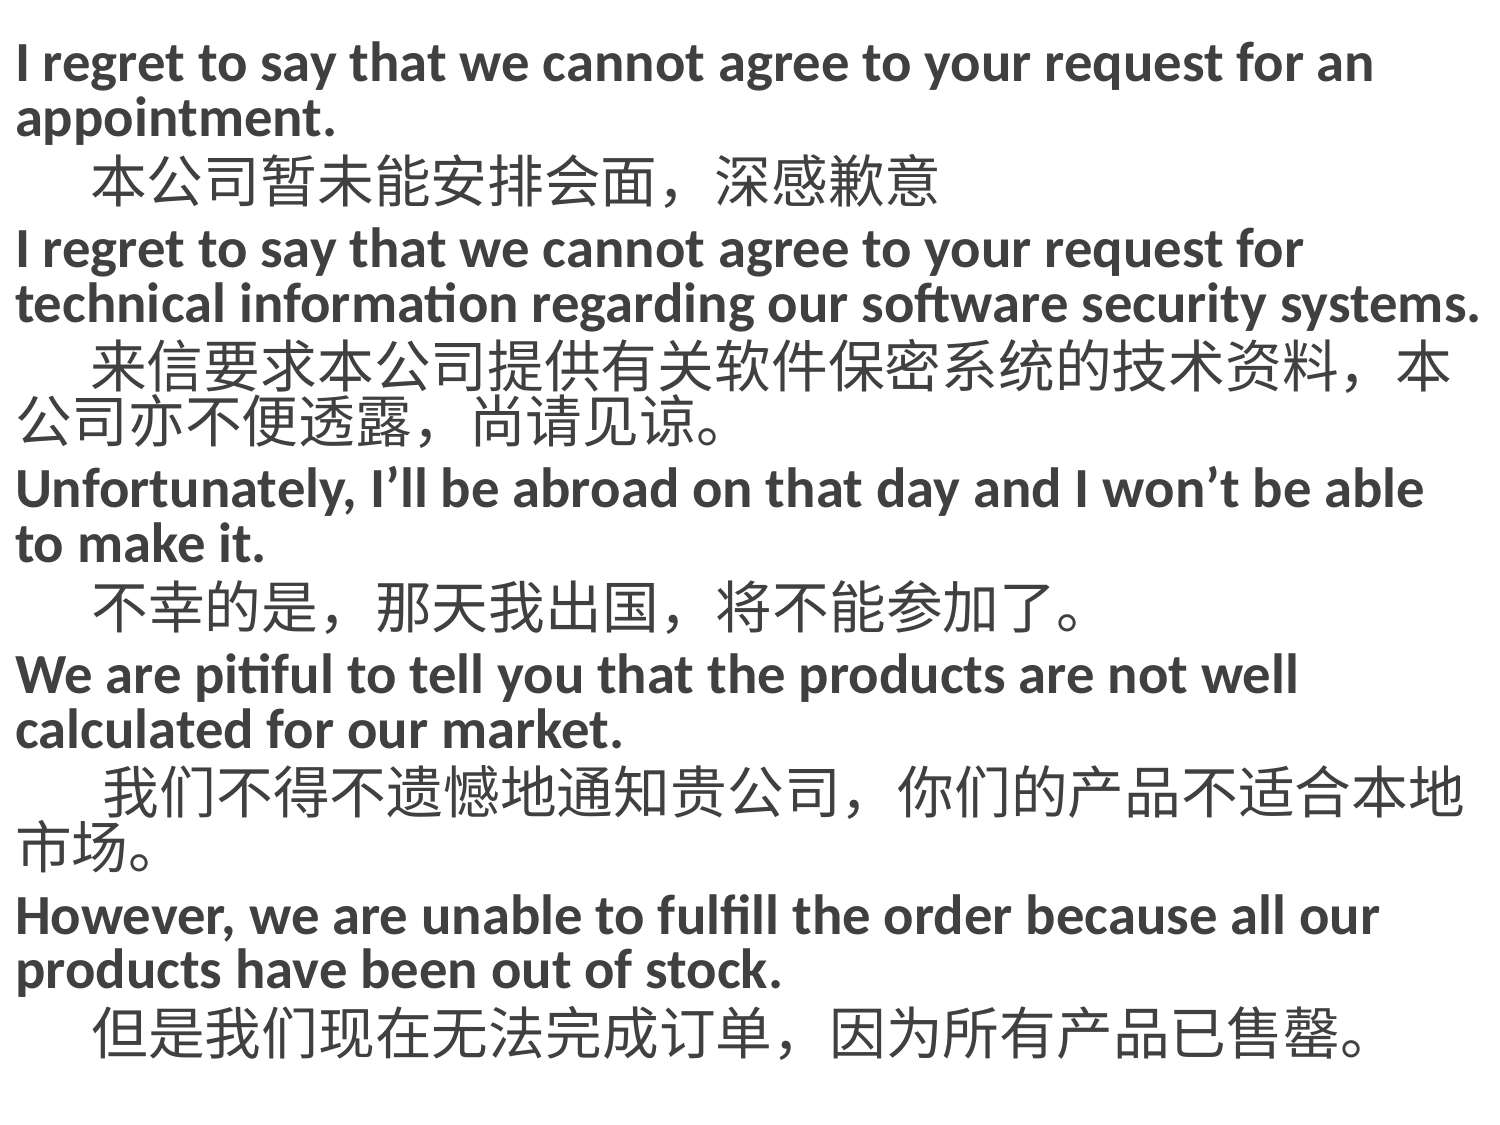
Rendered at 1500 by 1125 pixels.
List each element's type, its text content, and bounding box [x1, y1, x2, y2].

list I regret to say that we cannot agree to your request for an appointment. 本公司暂未能安排会面，深感歉意 I regret to say that we cannot agree to your request for technical information regarding our software security systems. 来信要求本公司提供有关软件保密系统的技术资料，本公司亦不便透露，尚请见谅。 Unfortunately, I’ll be abroad on that day and I won’t be able to make it. 不幸的是，那天我出国，将不能参加了。 We are pitiful to tell you that the products are not well calculated for our market. 我们不得不遗憾地通知贵公司，你们的产品不适合本地市场。 However, we are unable to fulfill the order because all our products have been out of stock. 但是我们现在无法完成订单，因为所有产品已售罄。 [0, 30, 1500, 1094]
